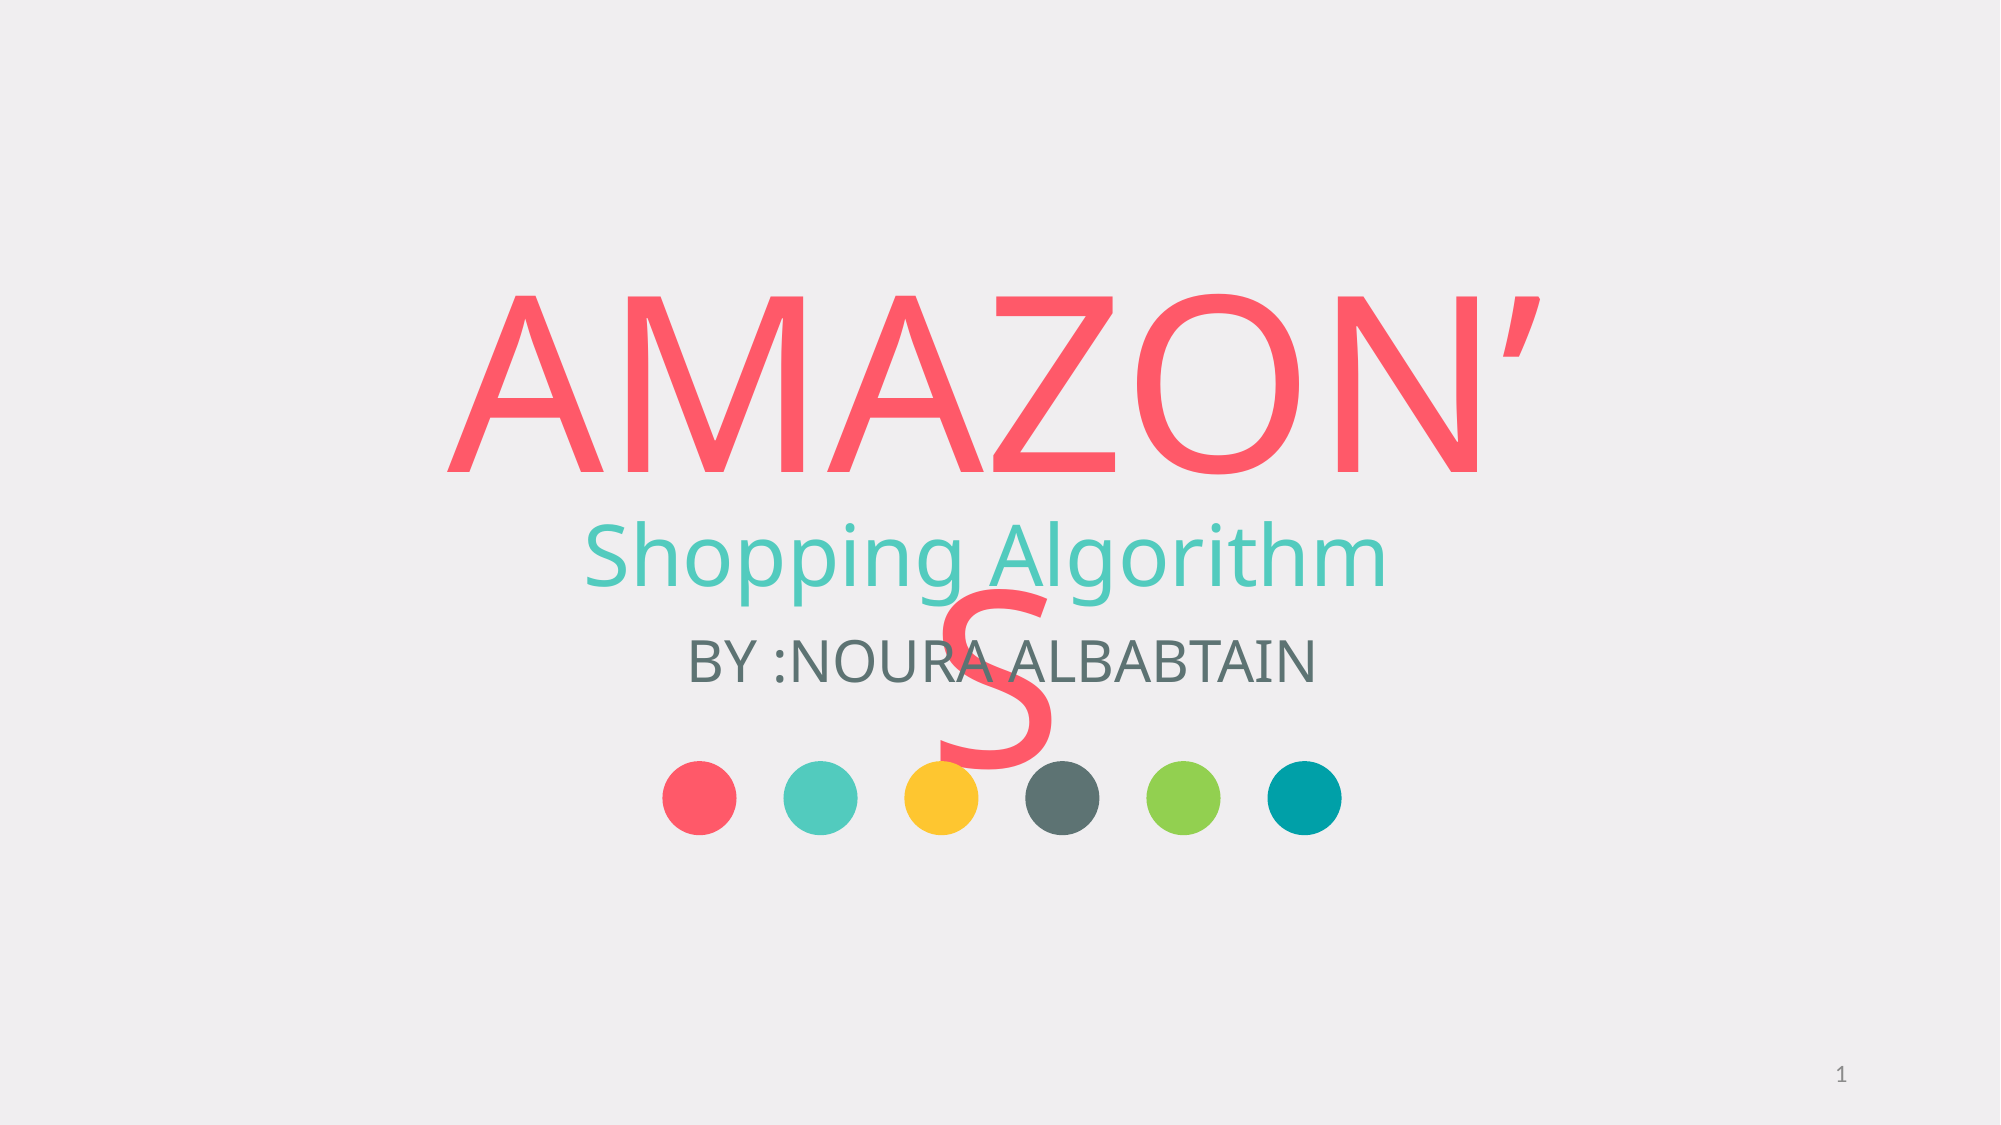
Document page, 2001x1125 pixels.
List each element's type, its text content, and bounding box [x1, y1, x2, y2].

text_box BY :NOURA ALBABTAIN [405, 616, 1600, 702]
slide_number 1 [1412, 1042, 1863, 1103]
text_box Shopping Algorithm [401, 493, 1596, 612]
text_box AMAZON’S [398, 219, 1593, 825]
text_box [662, 761, 1342, 836]
